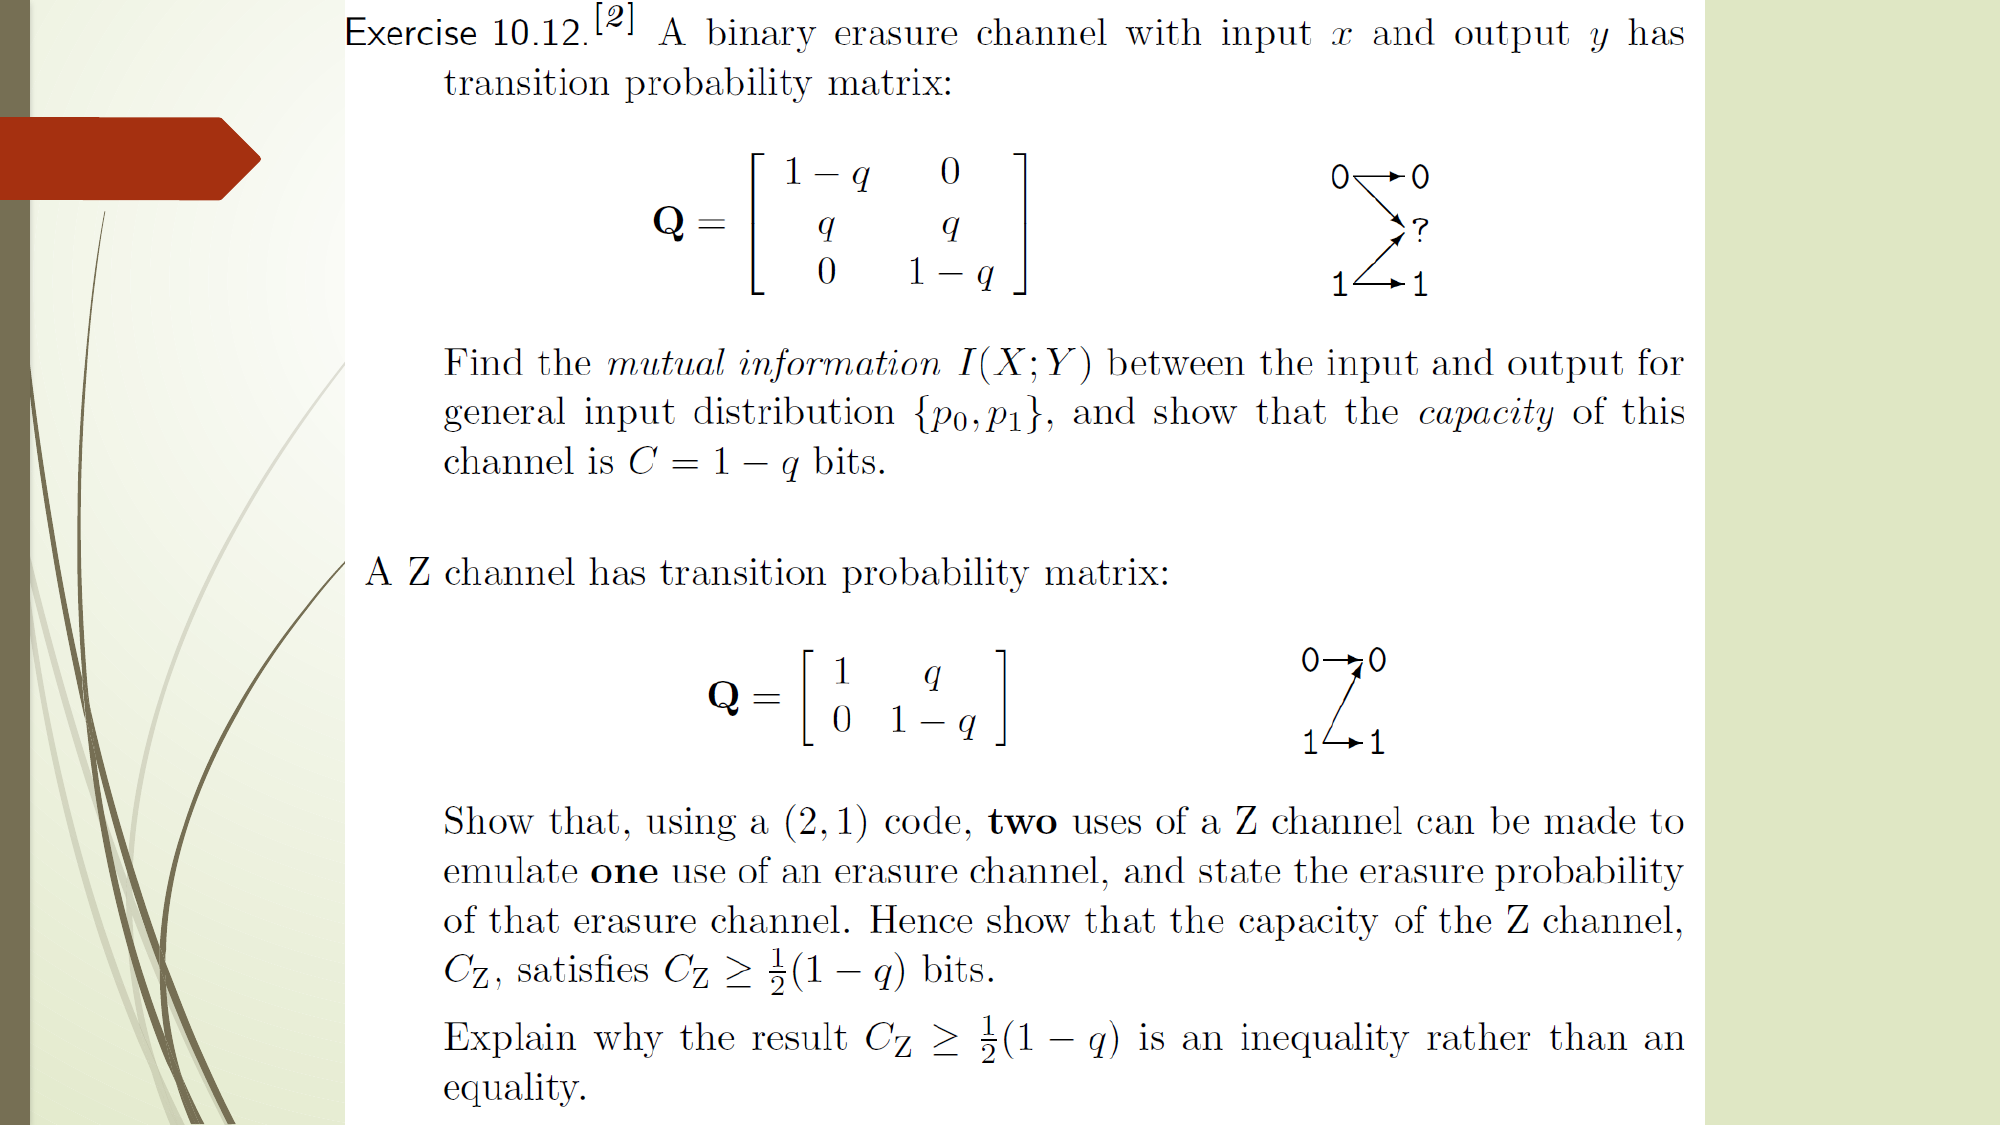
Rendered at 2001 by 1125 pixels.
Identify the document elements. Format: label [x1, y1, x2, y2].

picture [345, 0, 1705, 1125]
